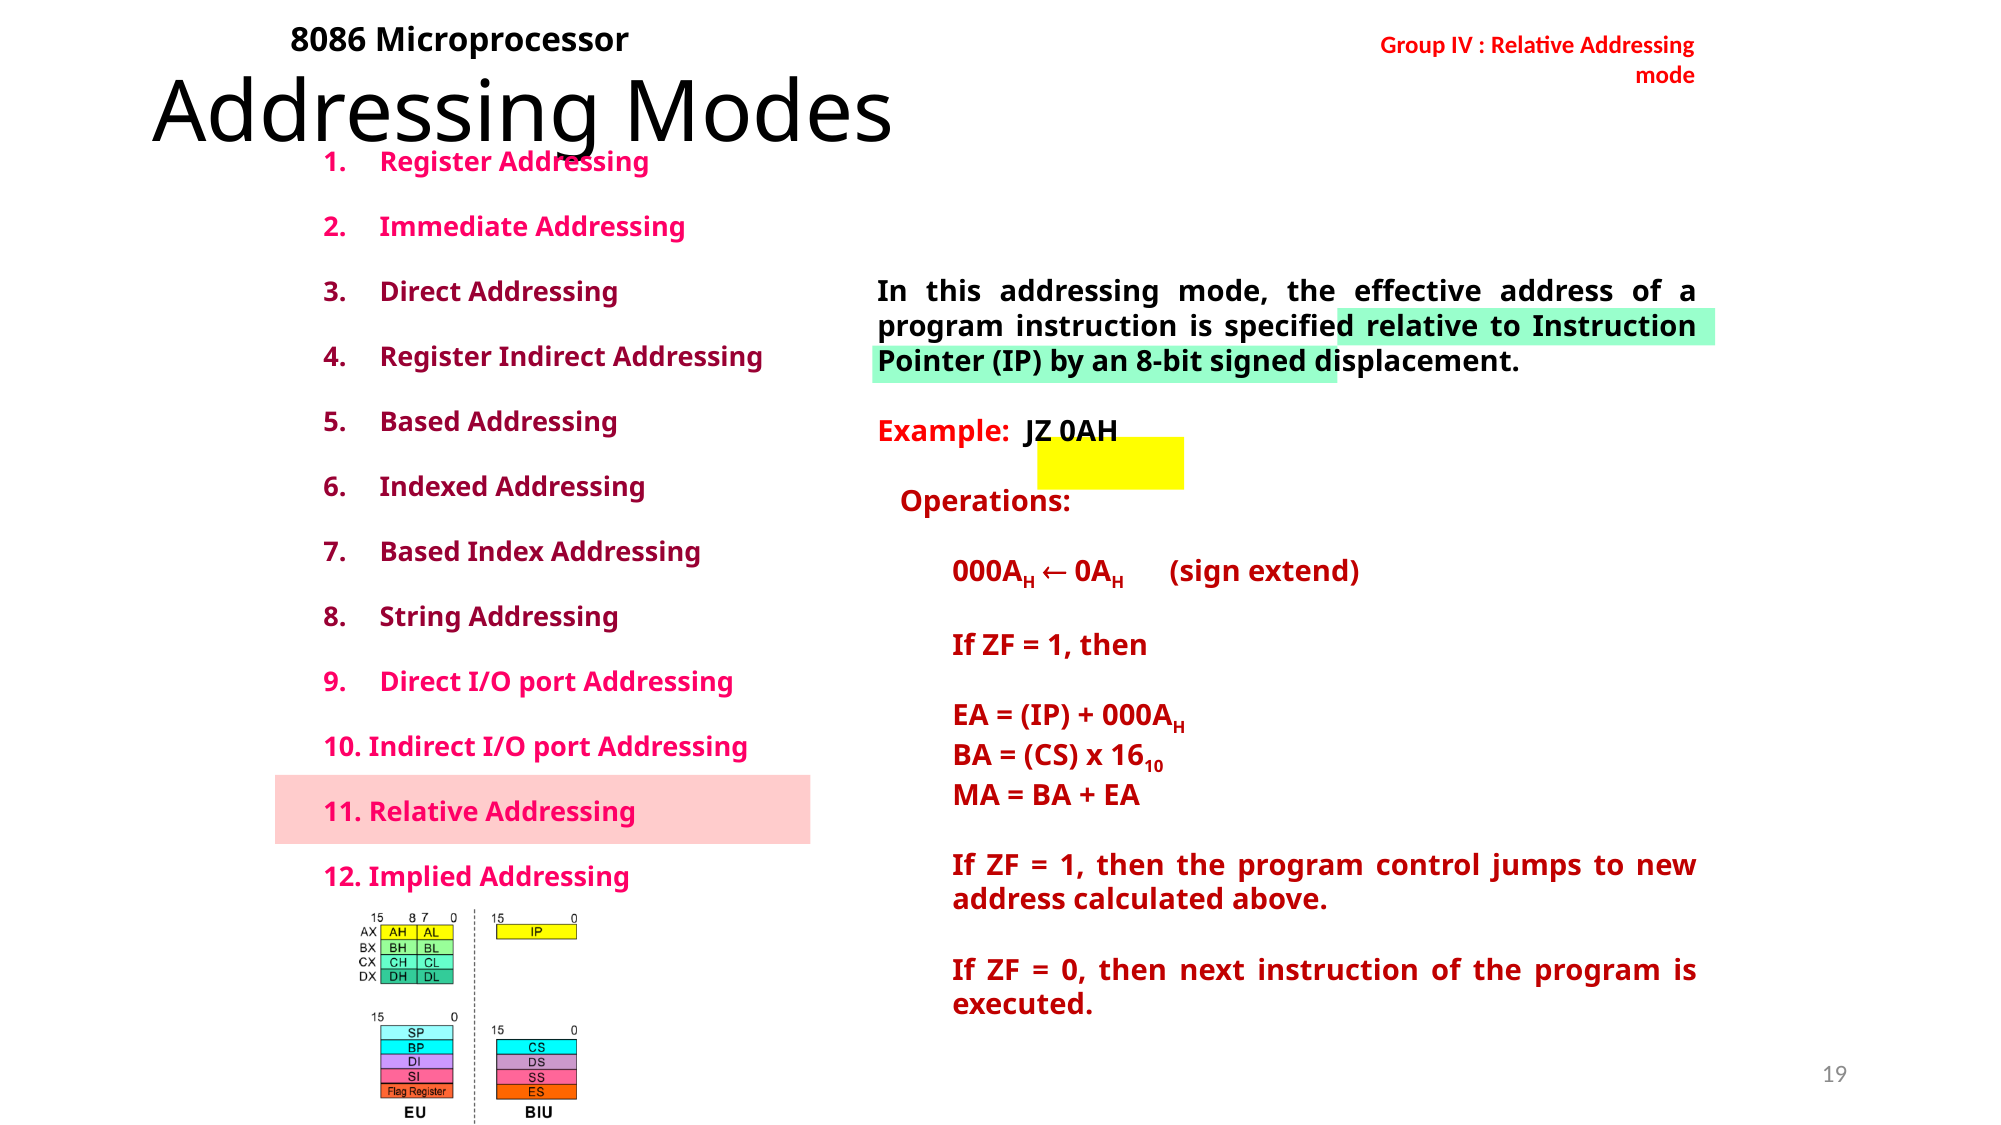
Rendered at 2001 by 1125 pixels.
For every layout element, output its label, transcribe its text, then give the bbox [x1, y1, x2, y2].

text_box Group IV : Relative Addressing mode [1335, 20, 1710, 96]
title Addressing Modes [137, 59, 1863, 168]
text_box [274, 774, 308, 845]
text_box Register Addressing Immediate Addressing Direct Addressing Register Indirect Addressing Based Addressing Indexed Addressing Based Index Addressing String Addressing Direct I/O port Addressing 10. Indirect I/O port Addressing 11. Relative Addressing 12. Implied Addressing [308, 137, 779, 900]
text_box 8086 Microprocessor [260, 10, 661, 66]
slide_number 19 [1412, 1042, 1863, 1103]
text_box In this addressing mode, the effective address of a program instruction is specified relative to Instruction Pointer (IP) by an 8-bit signed displacement. Example: JZ 0AH Operations: 000AH  0AH (sign extend) If ZF = 1, then EA = (IP) + 000AH BA = (CS) x 1610 MA = BA + EA If ZF = 1, then the program control jumps to new address calculated above. If ZF = 0, then next instruction of the program is executed. [861, 124, 1713, 1051]
text_box [779, 774, 811, 845]
picture [359, 909, 577, 1124]
